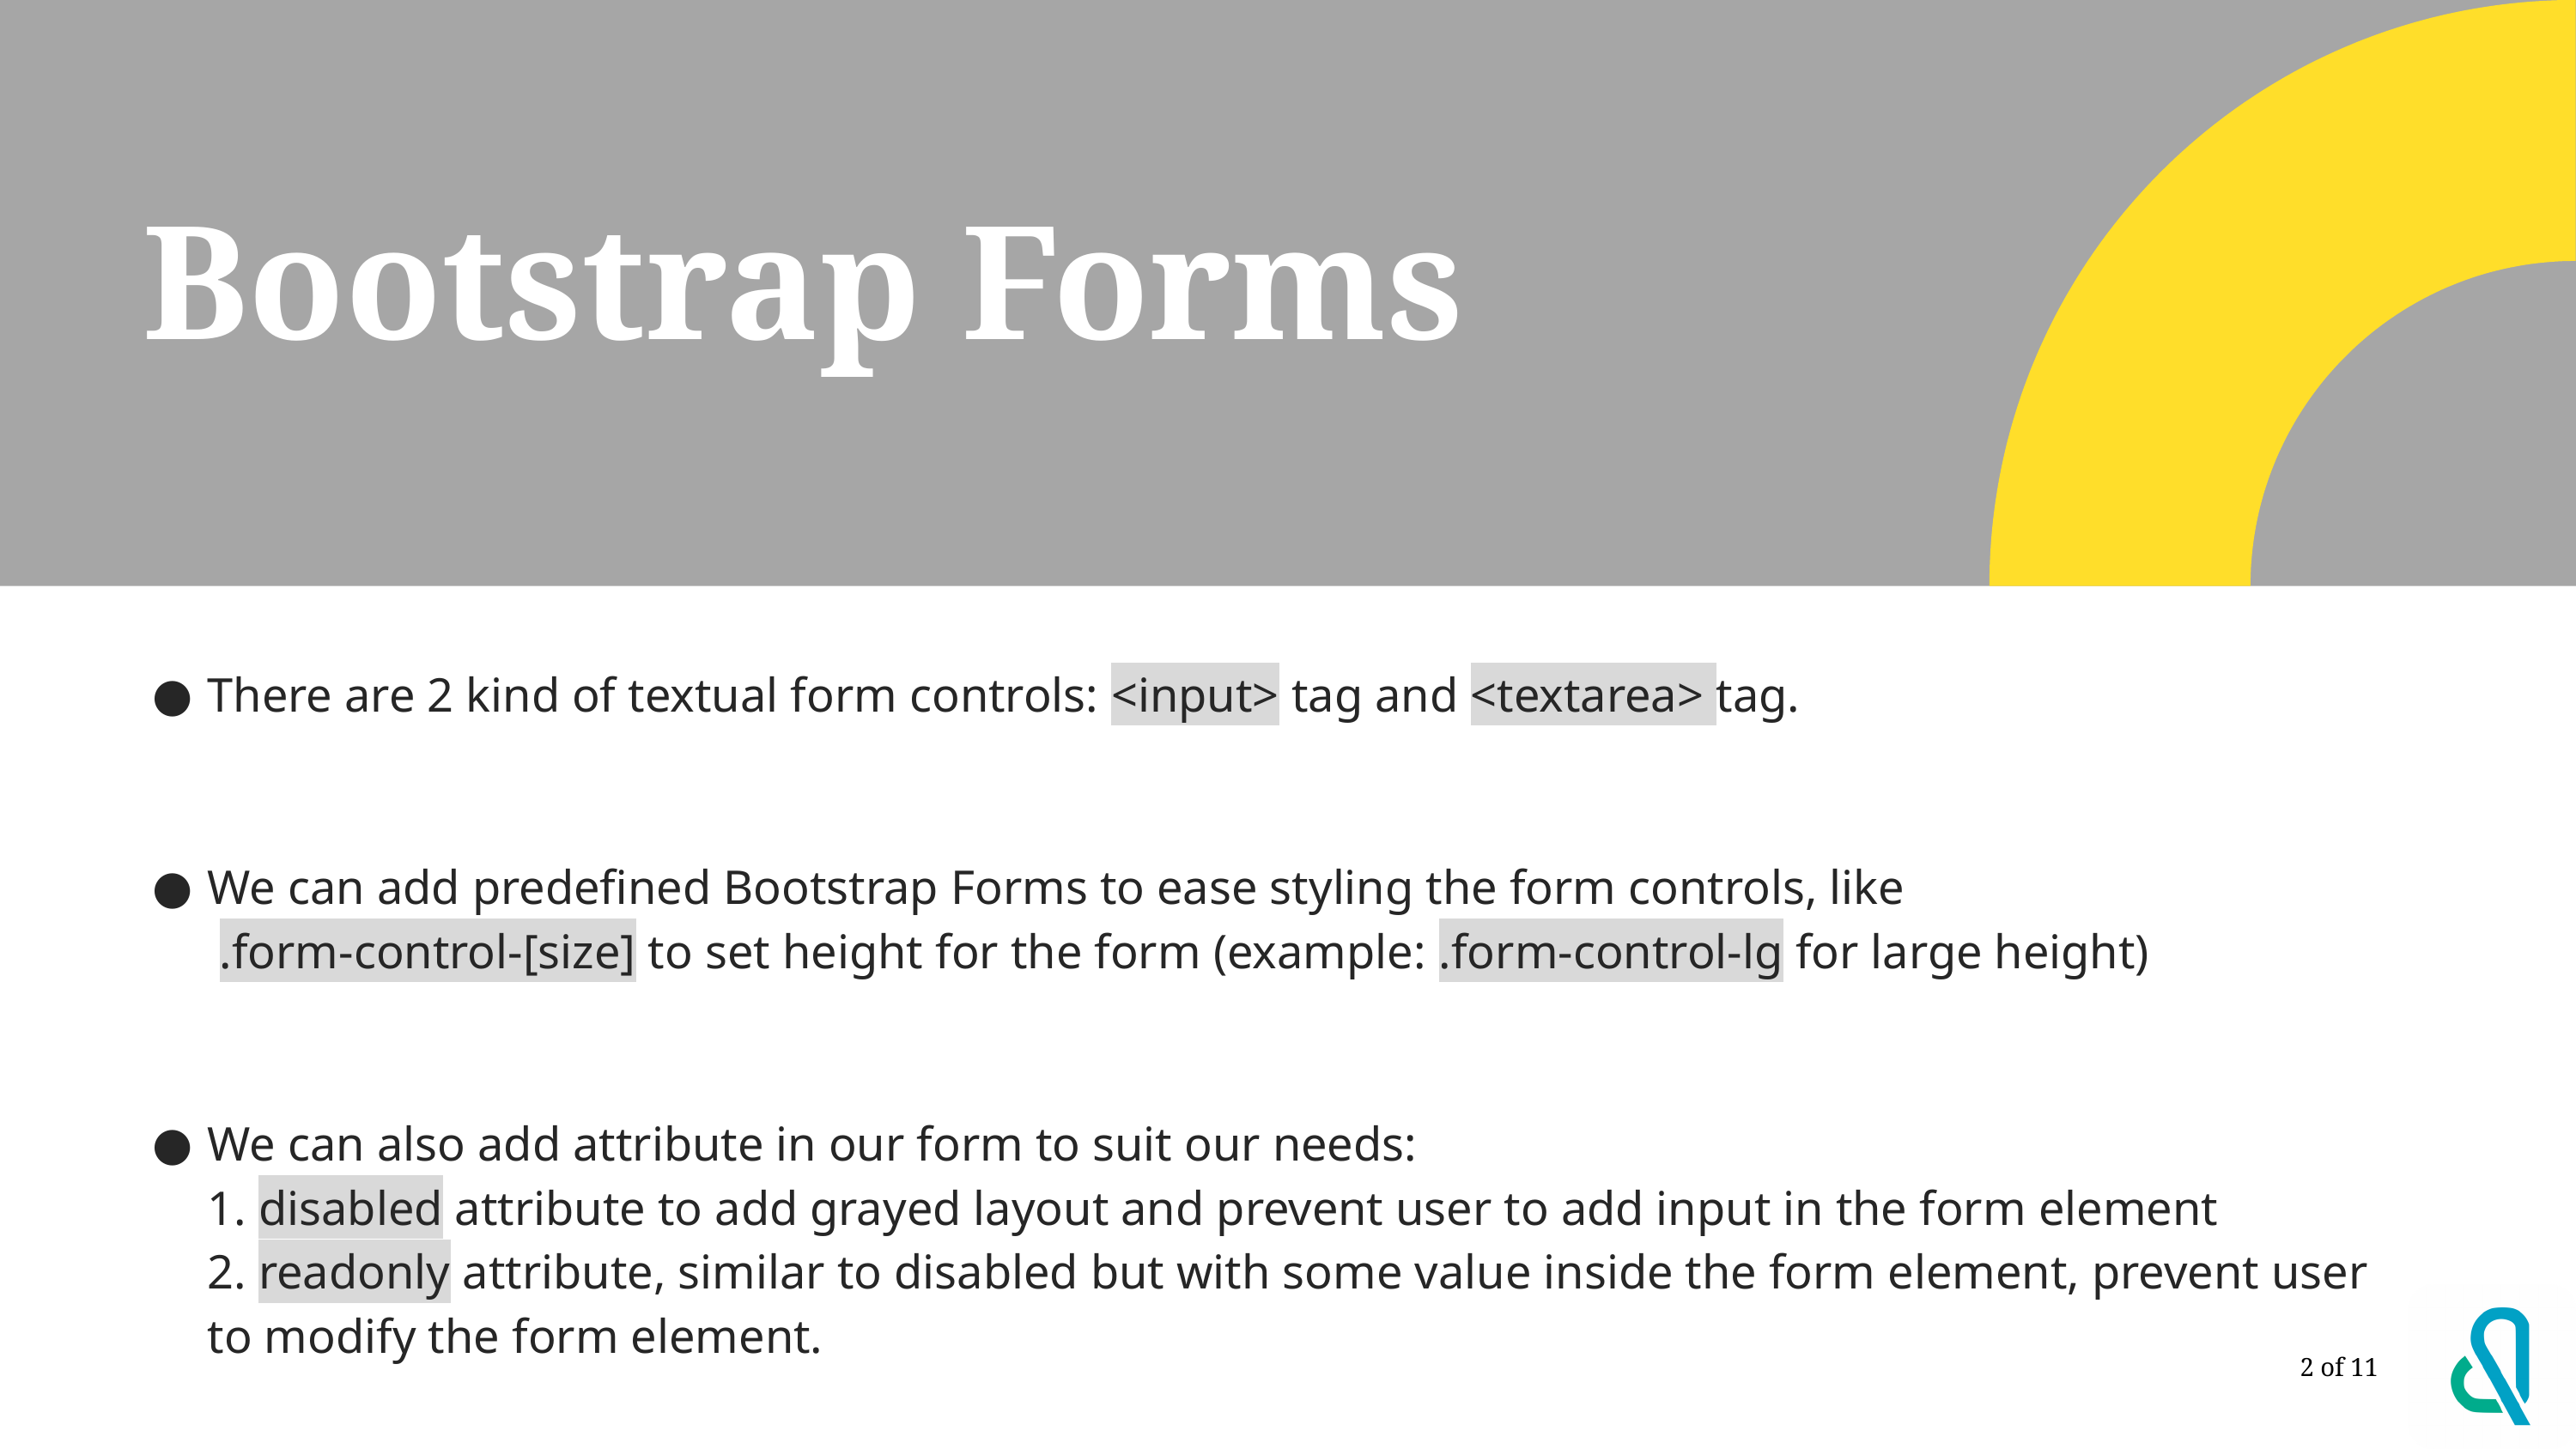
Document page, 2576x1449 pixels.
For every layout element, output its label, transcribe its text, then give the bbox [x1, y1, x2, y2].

text_box There are 2 kind of textual form controls: <input> tag and <textarea> tag. We can add predefined Bootstrap Forms to ease styling the form controls, like .form-control-[size] to set height for the form (example: .form-control-lg for large height) We can also add attribute in our form to suit our needs: 1. disabled attribute to add grayed layout and prevent user to add input in the form element 2. readonly attribute, similar to disabled but with some value inside the form element, prevent user to modify the form element. [143, 655, 2409, 1427]
text_box [2408, 1284, 2576, 1449]
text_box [0, 0, 2576, 586]
text_box 2 of 11 [2287, 1338, 2409, 1395]
